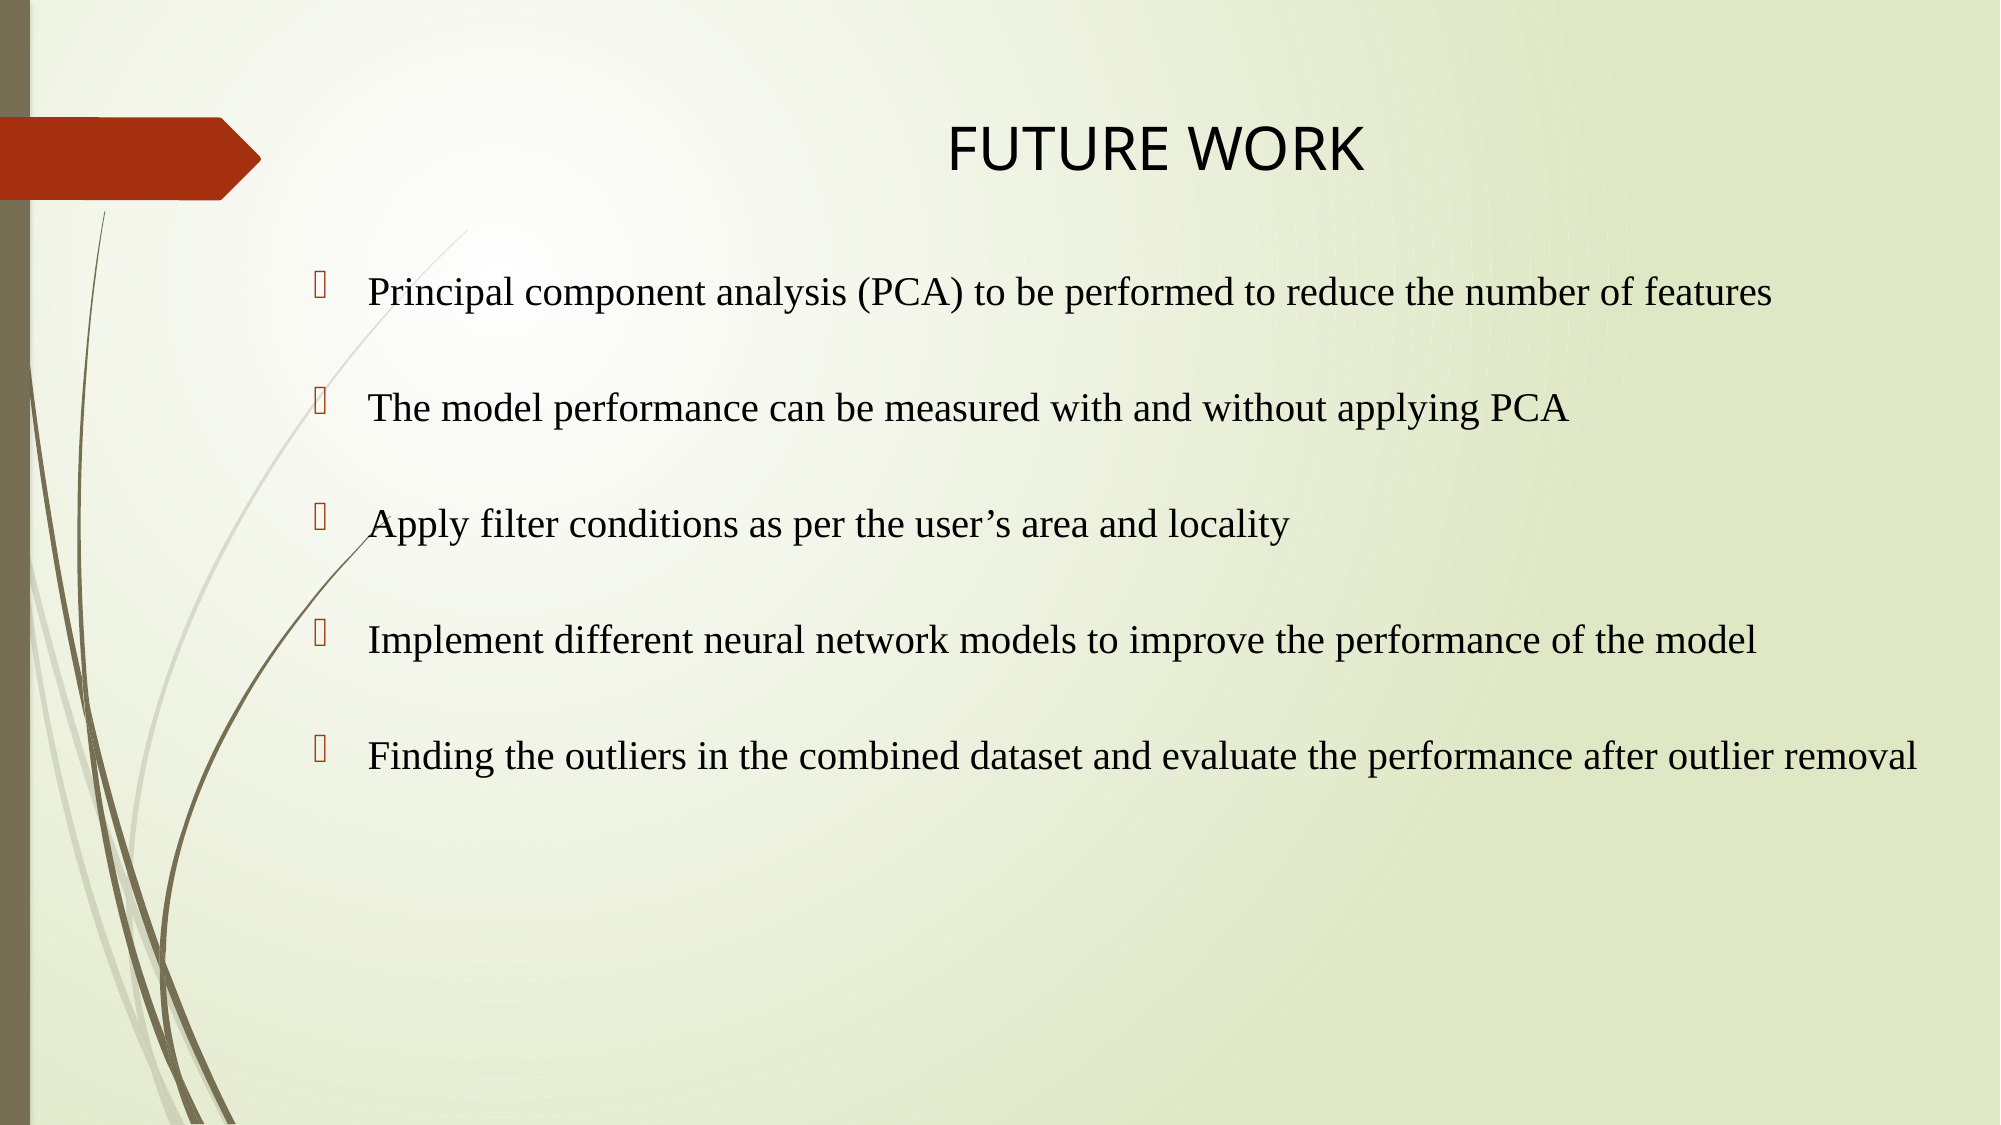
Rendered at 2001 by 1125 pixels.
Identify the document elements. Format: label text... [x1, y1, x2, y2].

list Principal component analysis (PCA) to be performed to reduce the number of features The model performance can be measured with and without applying PCA Apply filter conditions as per the user’s area and locality Implement different neural network models to improve the performance of the model Finding the outliers in the combined dataset and evaluate the performance after outlier removal [298, 208, 1952, 994]
title Future Work [425, 102, 1888, 208]
